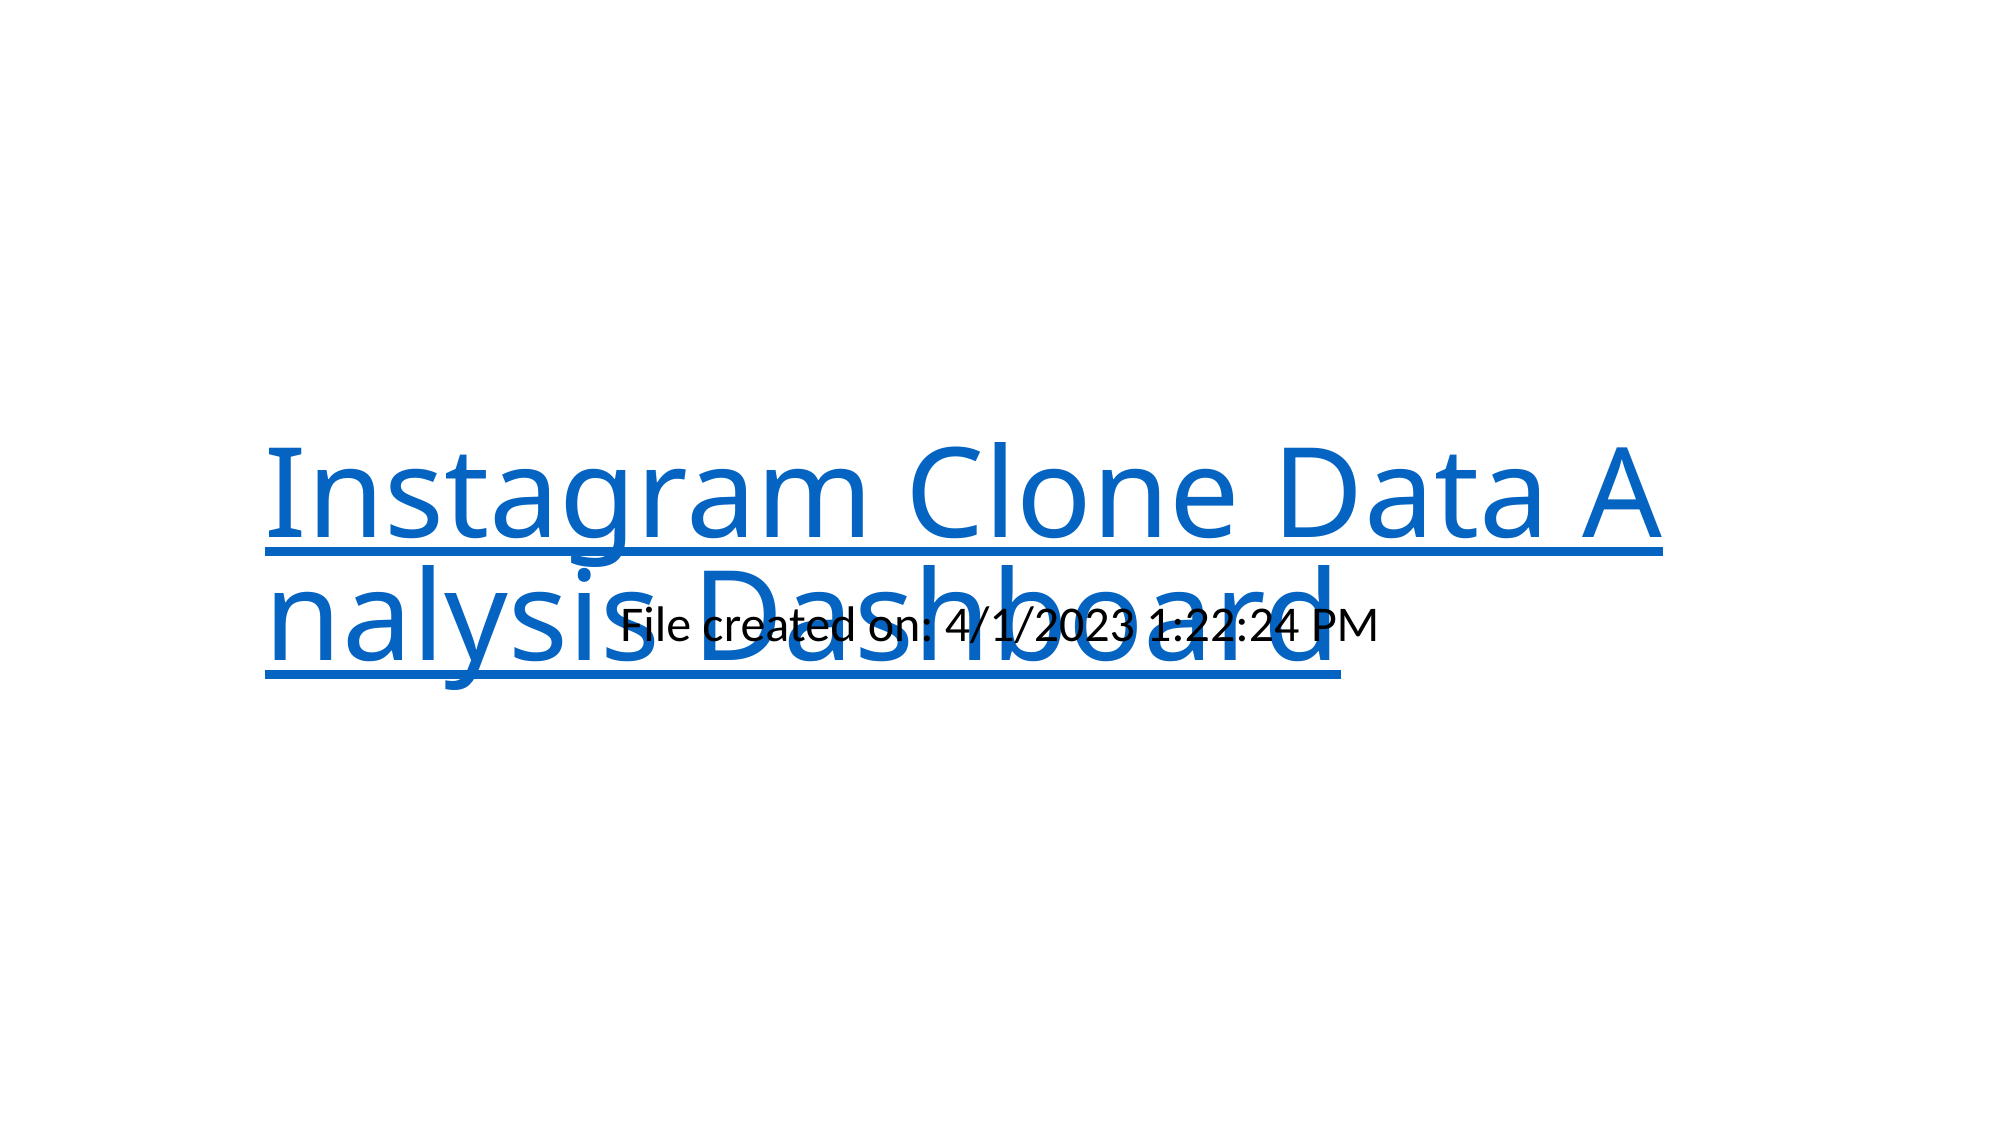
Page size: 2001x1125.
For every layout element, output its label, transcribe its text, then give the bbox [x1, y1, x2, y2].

subtitle File created on: 4/1/2023 1:22:24 PM [249, 590, 1750, 863]
title Instagram Clone Data Analysis Dashboard [249, 184, 1750, 576]
